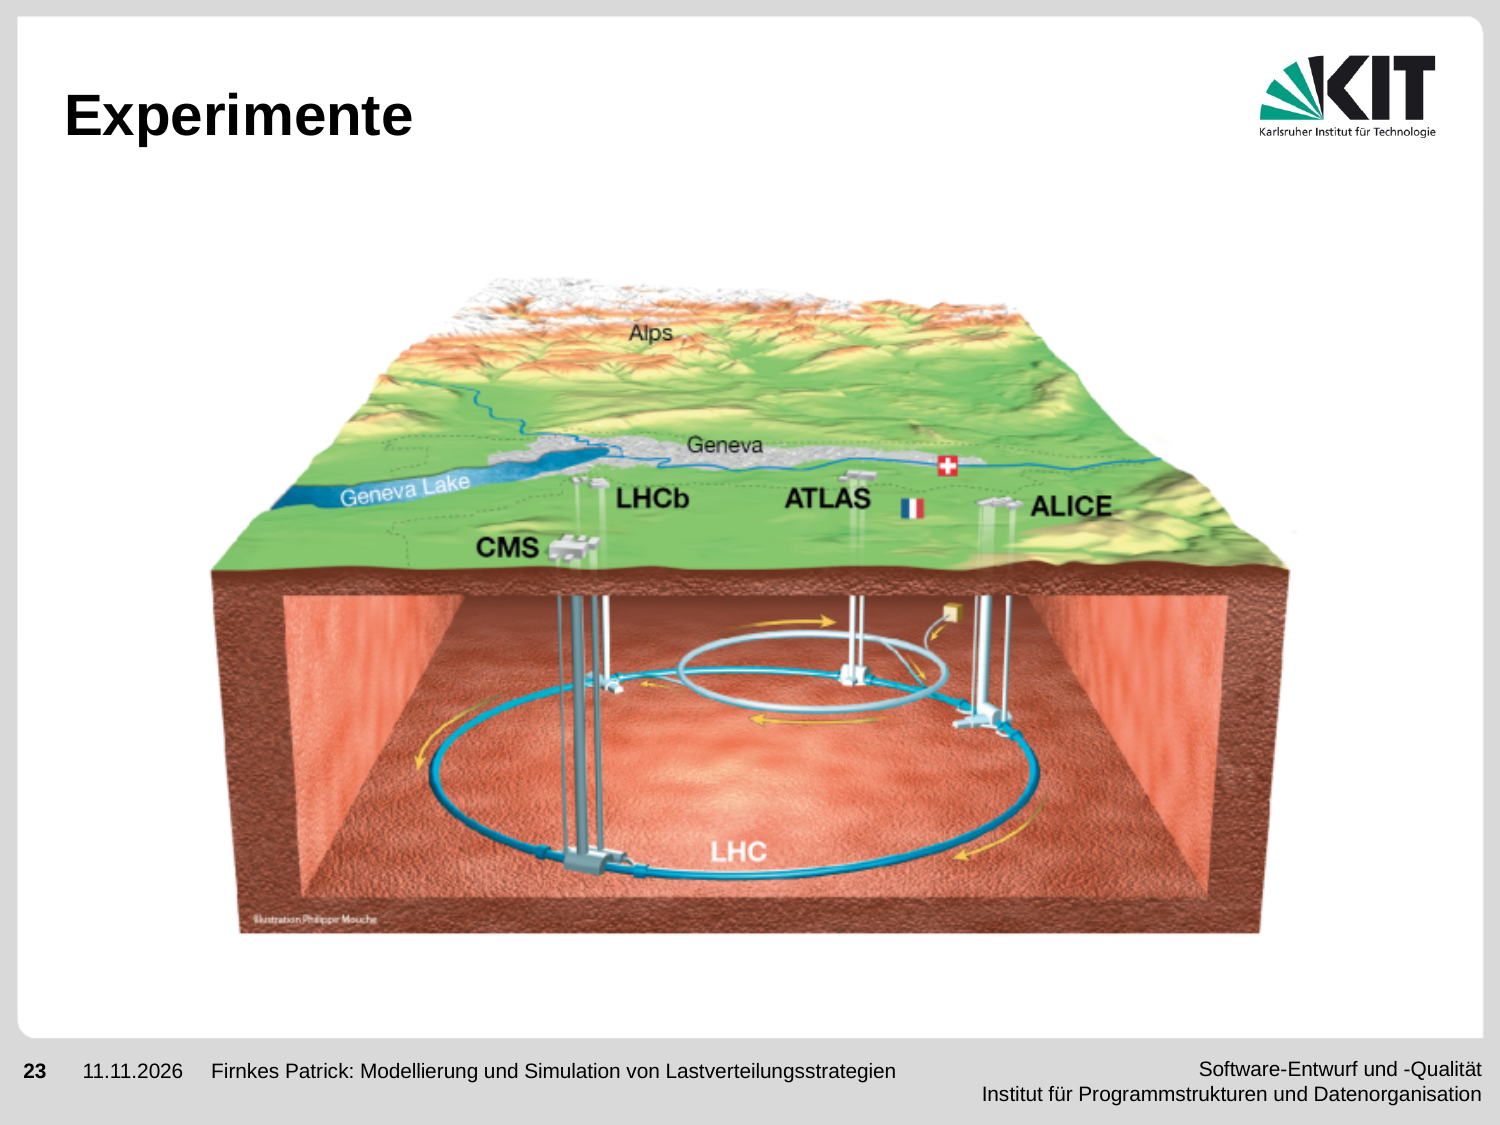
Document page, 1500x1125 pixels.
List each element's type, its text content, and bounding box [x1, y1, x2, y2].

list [198, 196, 1302, 976]
title Experimente [63, 54, 1199, 148]
picture [0, 0, 1500, 1125]
footer Firnkes Patrick: Modellierung und Simulation von Lastverteilungsstrategien [210, 1056, 957, 1117]
